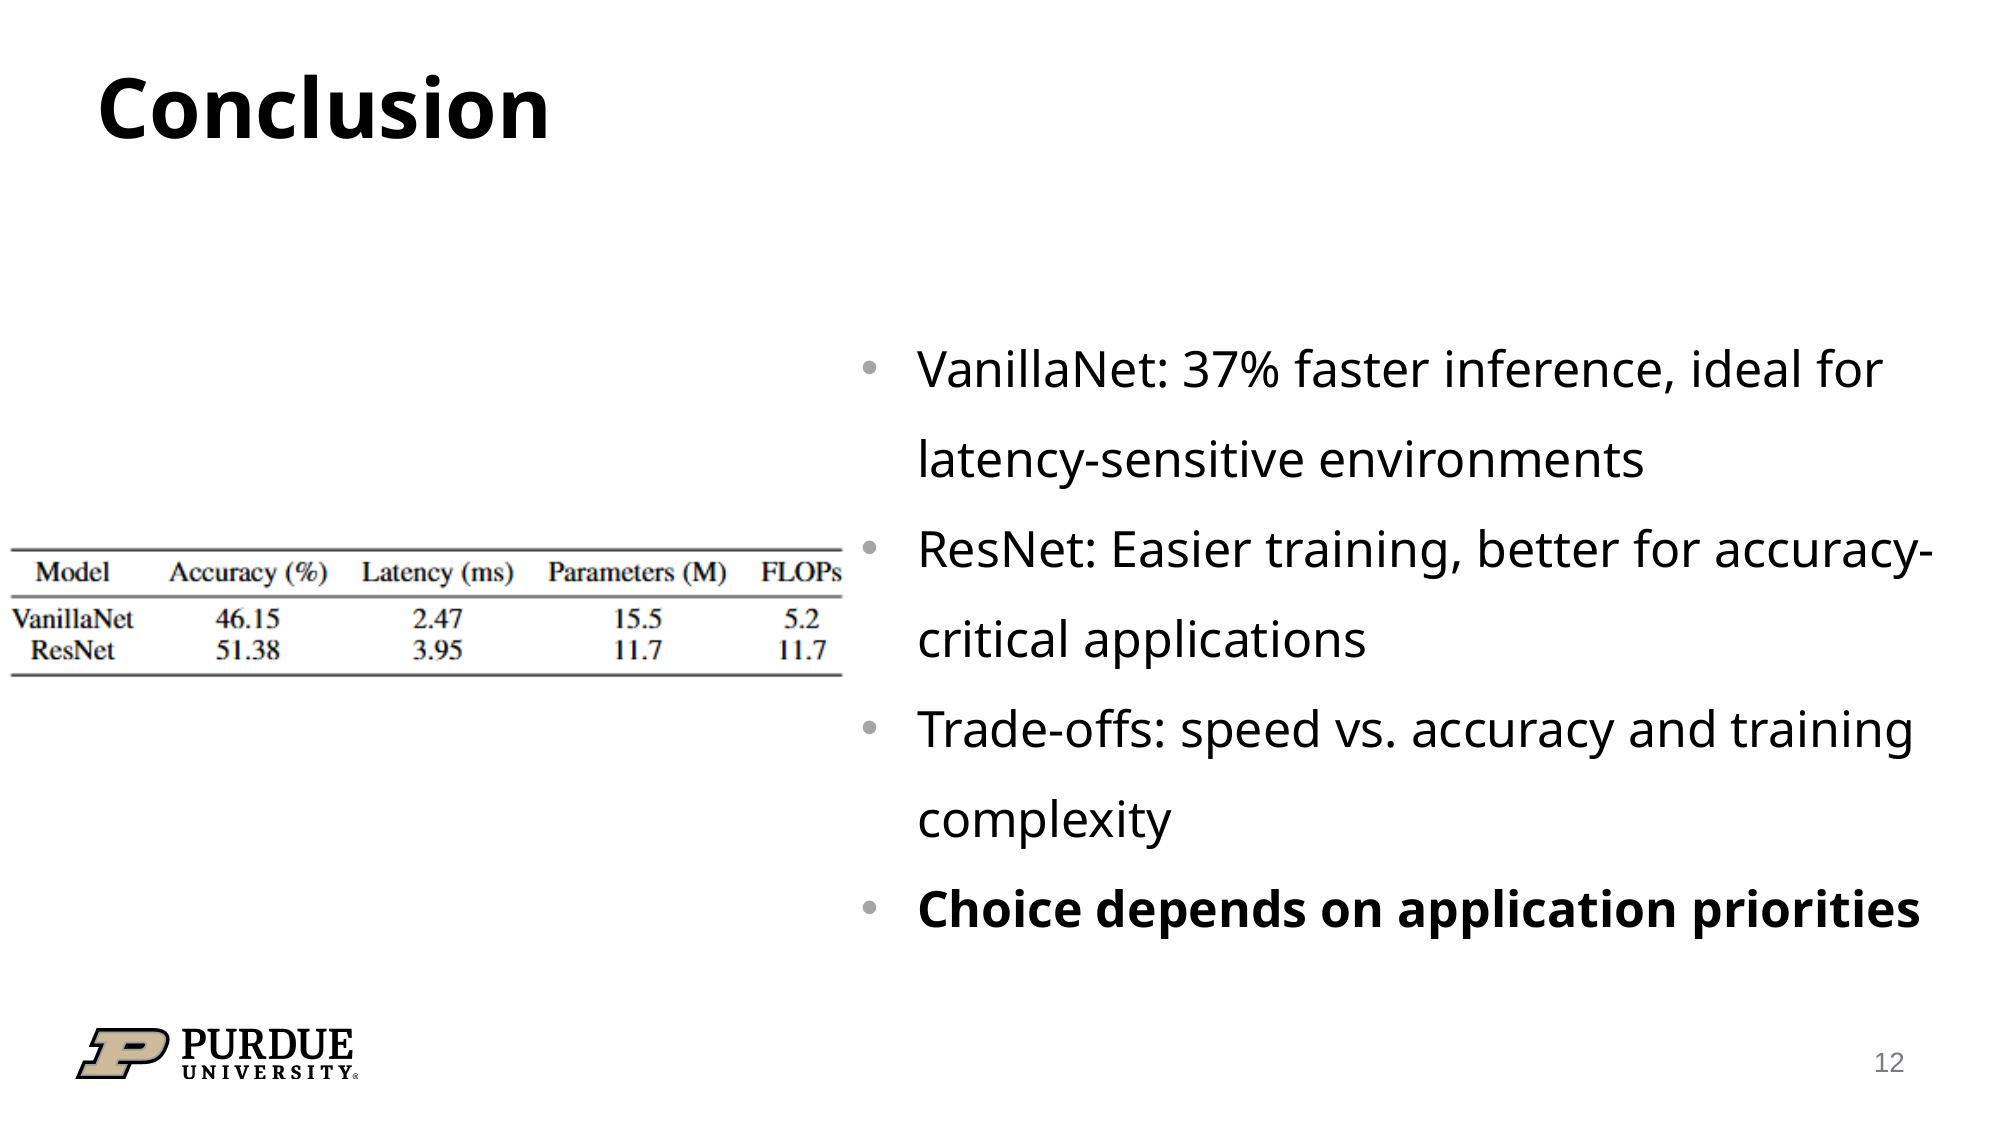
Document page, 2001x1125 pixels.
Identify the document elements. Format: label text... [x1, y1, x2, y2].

picture [75, 1028, 358, 1079]
slide_number 12 [1684, 1031, 1925, 1092]
list VanillaNet: 37% faster inference, ideal for latency-sensitive environments ResNet: Easier training, better for accuracy-critical applications Trade-offs: speed vs. accuracy and training complexity Choice depends on application priorities [750, 295, 2000, 949]
title Conclusion [76, 63, 1925, 160]
picture [0, 538, 858, 692]
